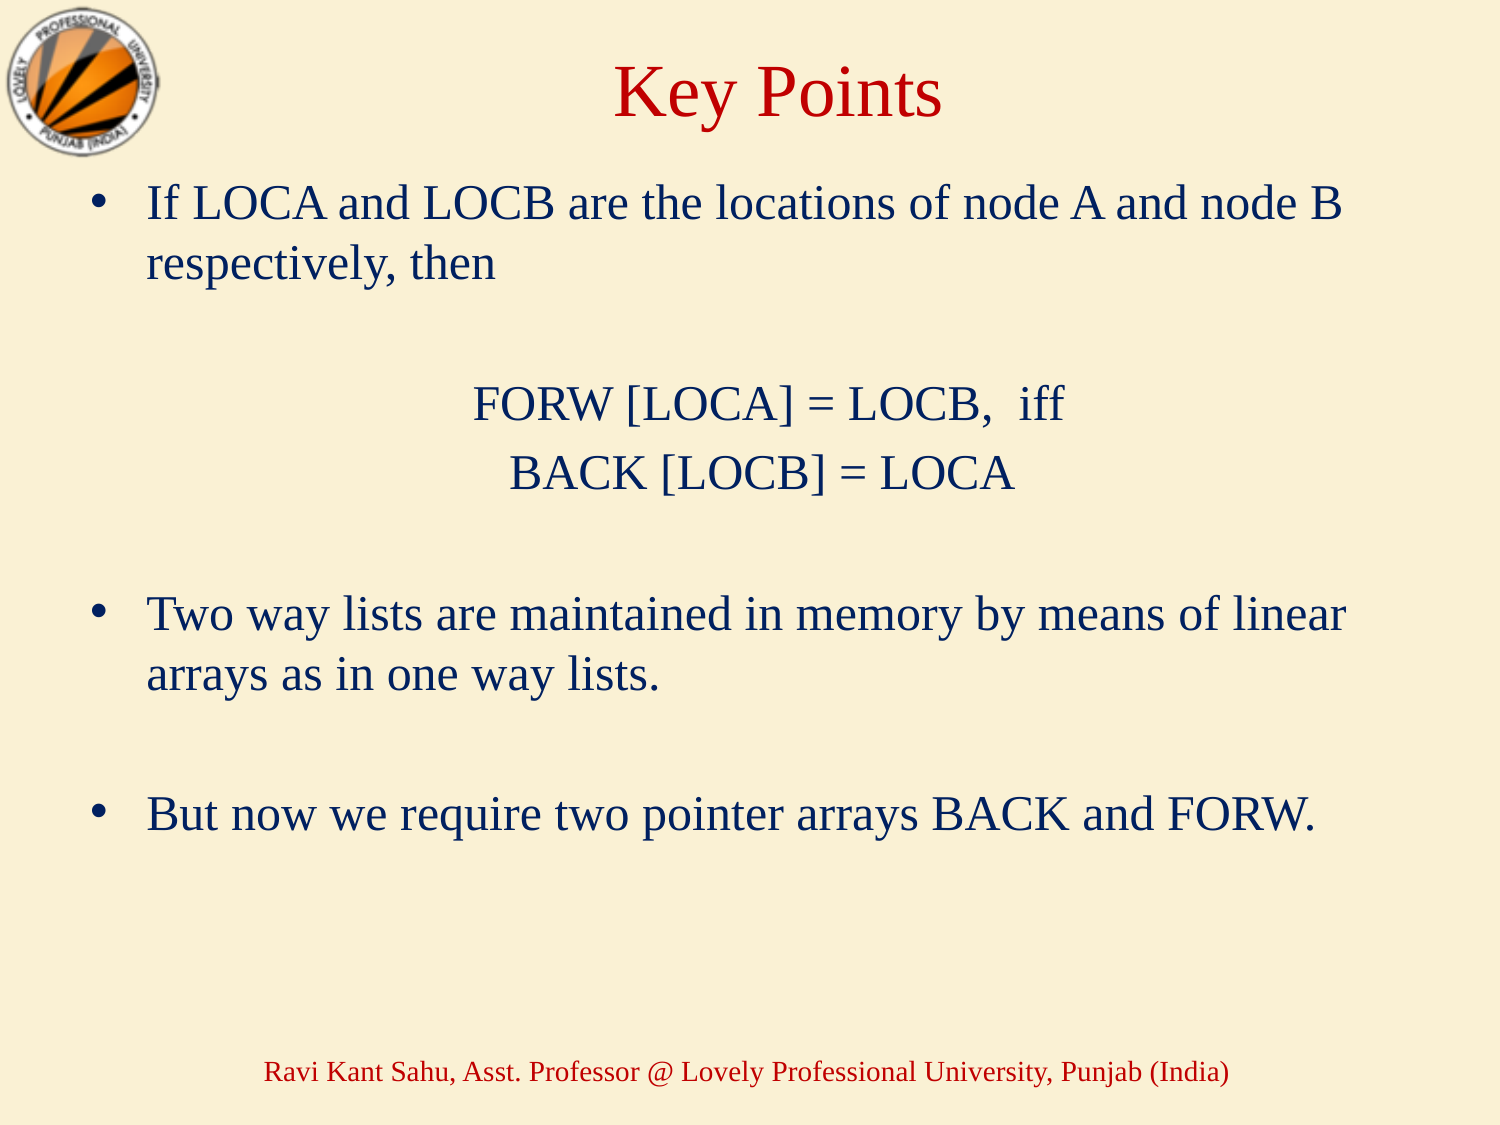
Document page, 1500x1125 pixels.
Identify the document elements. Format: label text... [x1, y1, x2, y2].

picture [0, 0, 163, 163]
footer Ravi Kant Sahu, Asst. Professor @ Lovely Professional University, Punjab (India) [125, 1040, 1370, 1100]
list If LOCA and LOCB are the locations of node A and node B respectively, then FORW [LOCA] = LOCB, iff BACK [LOCB] = LOCA Two way lists are maintained in memory by means of linear arrays as in one way lists. But now we require two pointer arrays BACK and FORW. [75, 162, 1450, 1025]
title Key Points [163, 0, 1450, 162]
